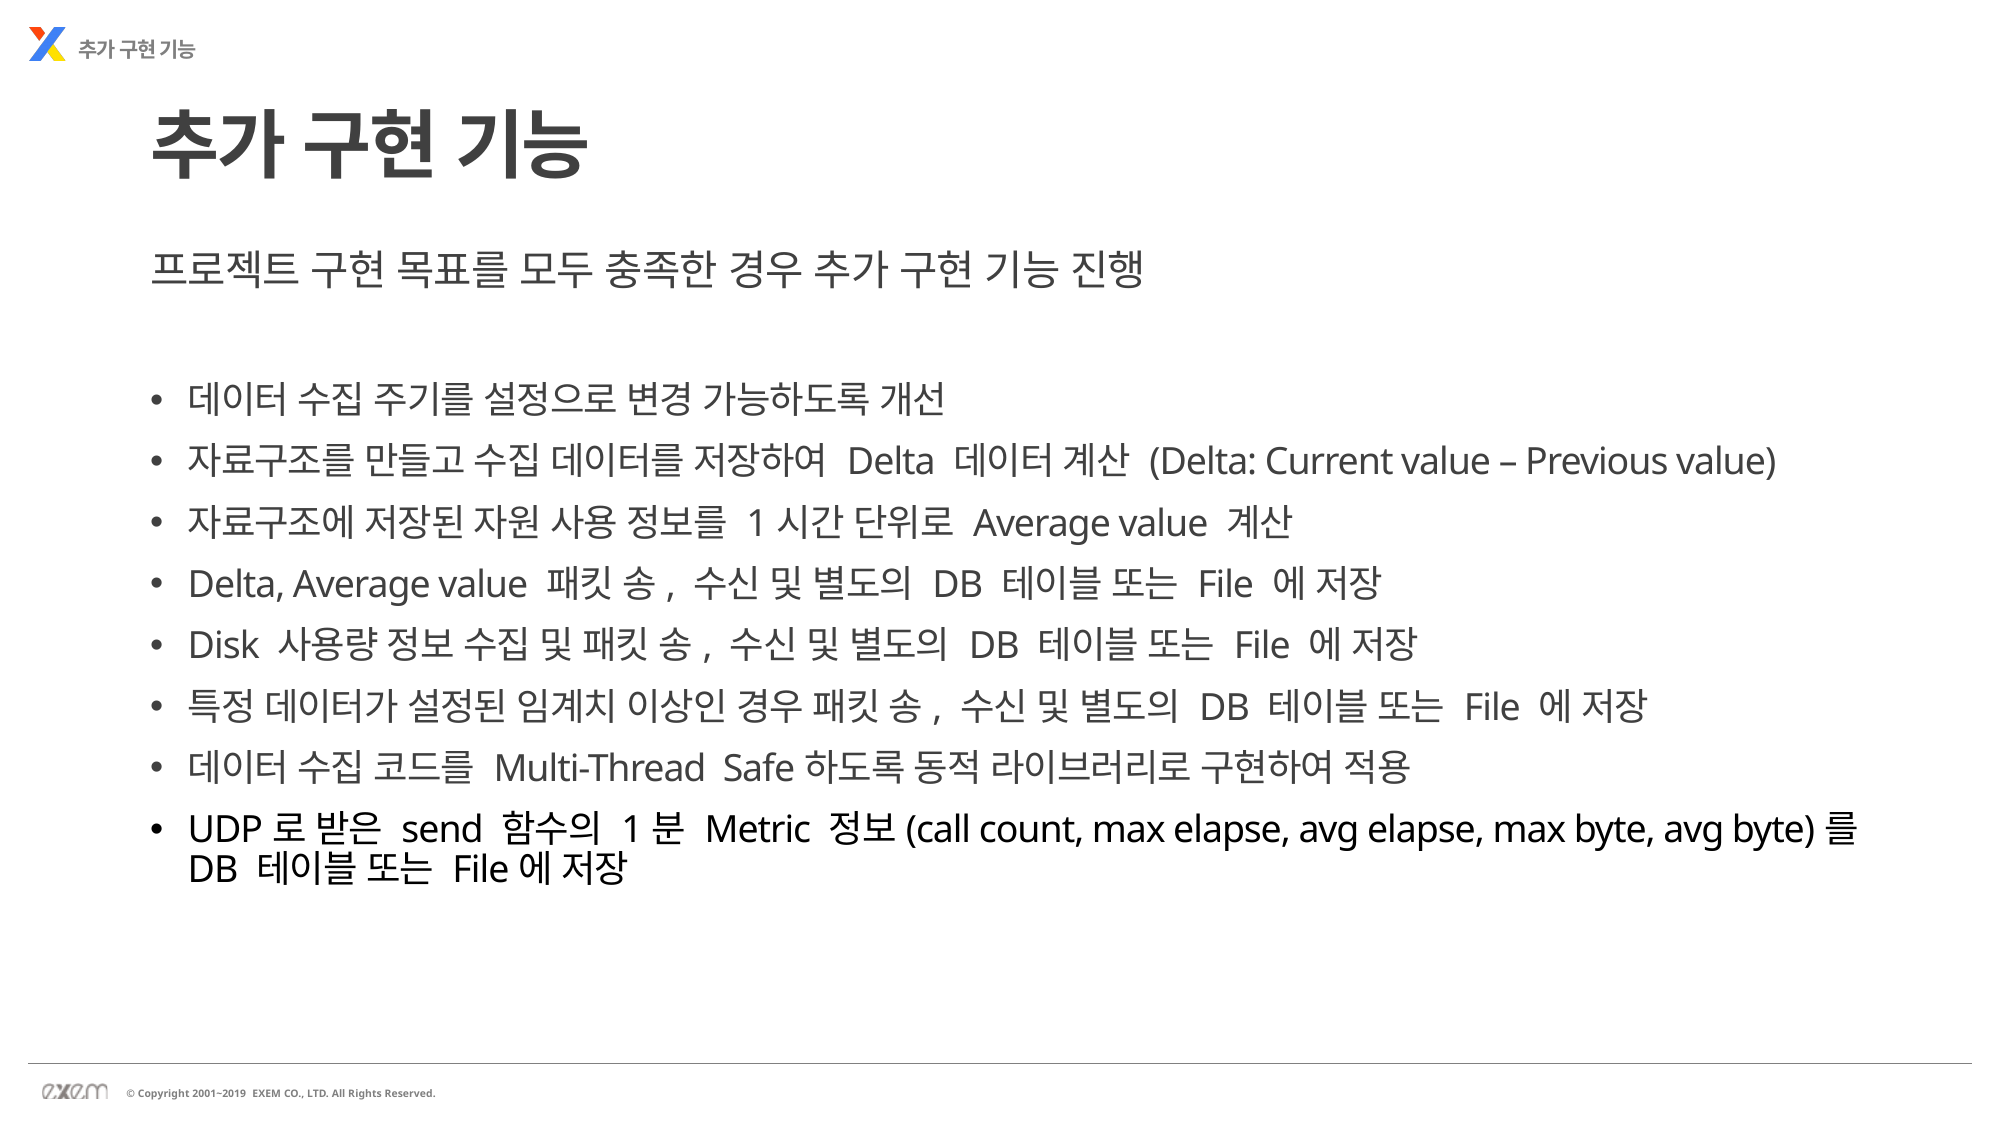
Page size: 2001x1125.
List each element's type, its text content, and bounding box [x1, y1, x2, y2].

picture [29, 27, 66, 61]
list 추가 구현 기능 [63, 32, 415, 67]
text_box 프로젝트 구현 목표를 모두 충족한 경우 추가 구현 기능 진행 데이터 수집 주기를 설정으로 변경 가능하도록 개선 자료구조를 만들고 수집 데이터를 저장하여 Delta 데이터 계산 (Delta: Current value – Previous value) 자료구조에 저장된 자원 사용 정보를 1시간 단위로 Average value 계산 Delta, Average value 패킷 송, 수신 및 별도의 DB 테이블 또는 File 에 저장 Disk 사용량 정보 수집 및 패킷 송, 수신 및 별도의 DB 테이블 또는 File 에 저장 특정 데이터가 설정된 임계치 이상인 경우 패킷 송, 수신 및 별도의 DB 테이블 또는 File 에 저장 데이터 수집 코드를 Multi-Thread Safe하도록 동적 라이브러리로 구현하여 적용 UDP로 받은 send 함수의 1분 Metric 정보(call count, max elapse, avg elapse, max byte, avg byte)를 DB 테이블 또는 File에 저장 [135, 241, 1879, 1032]
text_box 추가 구현 기능 [135, 85, 1826, 211]
